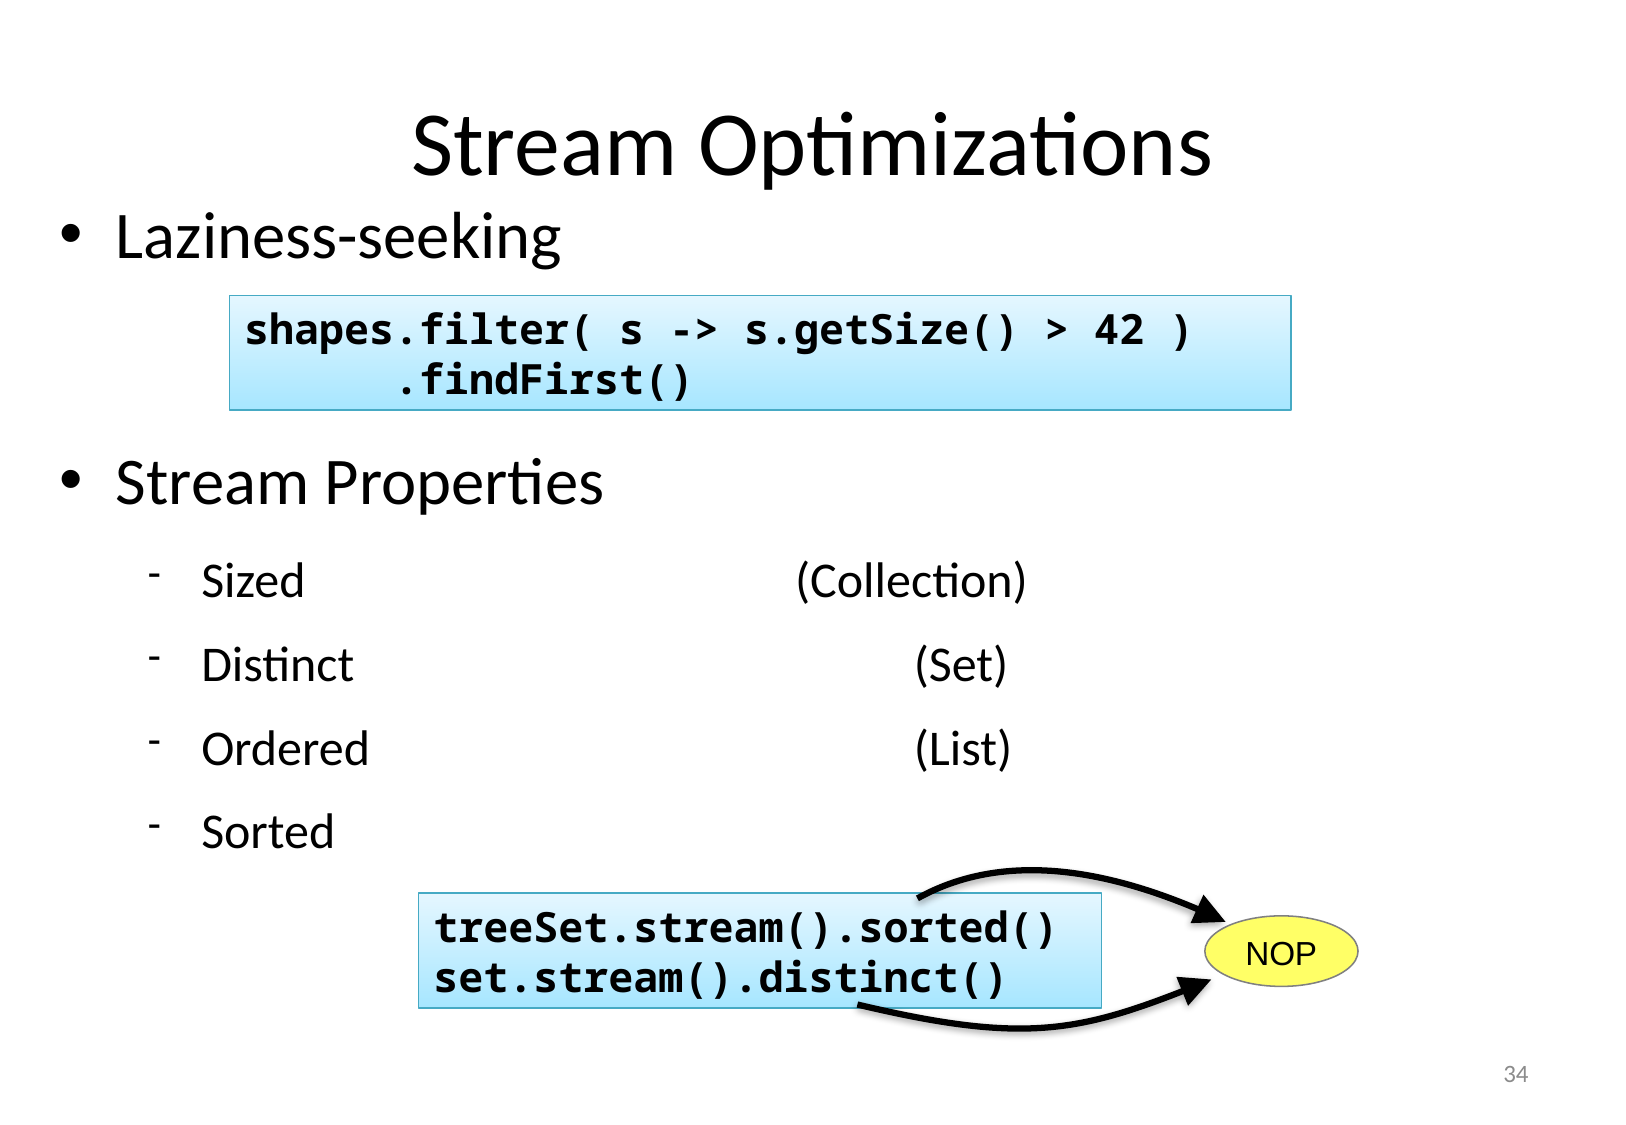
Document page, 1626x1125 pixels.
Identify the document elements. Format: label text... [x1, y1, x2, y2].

title Stream Optimizations [81, 45, 1544, 233]
slide_number 33 [1164, 1042, 1544, 1103]
text_box treeSet.stream().sorted() set.stream().distinct() [418, 893, 1102, 1008]
text_box Laziness-seeking Stream Properties Sized (Collection) Distinct (Set) Ordered (List) Sorted [44, 184, 1248, 568]
text_box NOP [1204, 915, 1359, 987]
text_box shapes.filter( s -> s.getSize() > 42 ) .findFirst() [229, 295, 1292, 411]
text_box [856, 976, 1212, 1032]
text_box [915, 867, 1226, 924]
